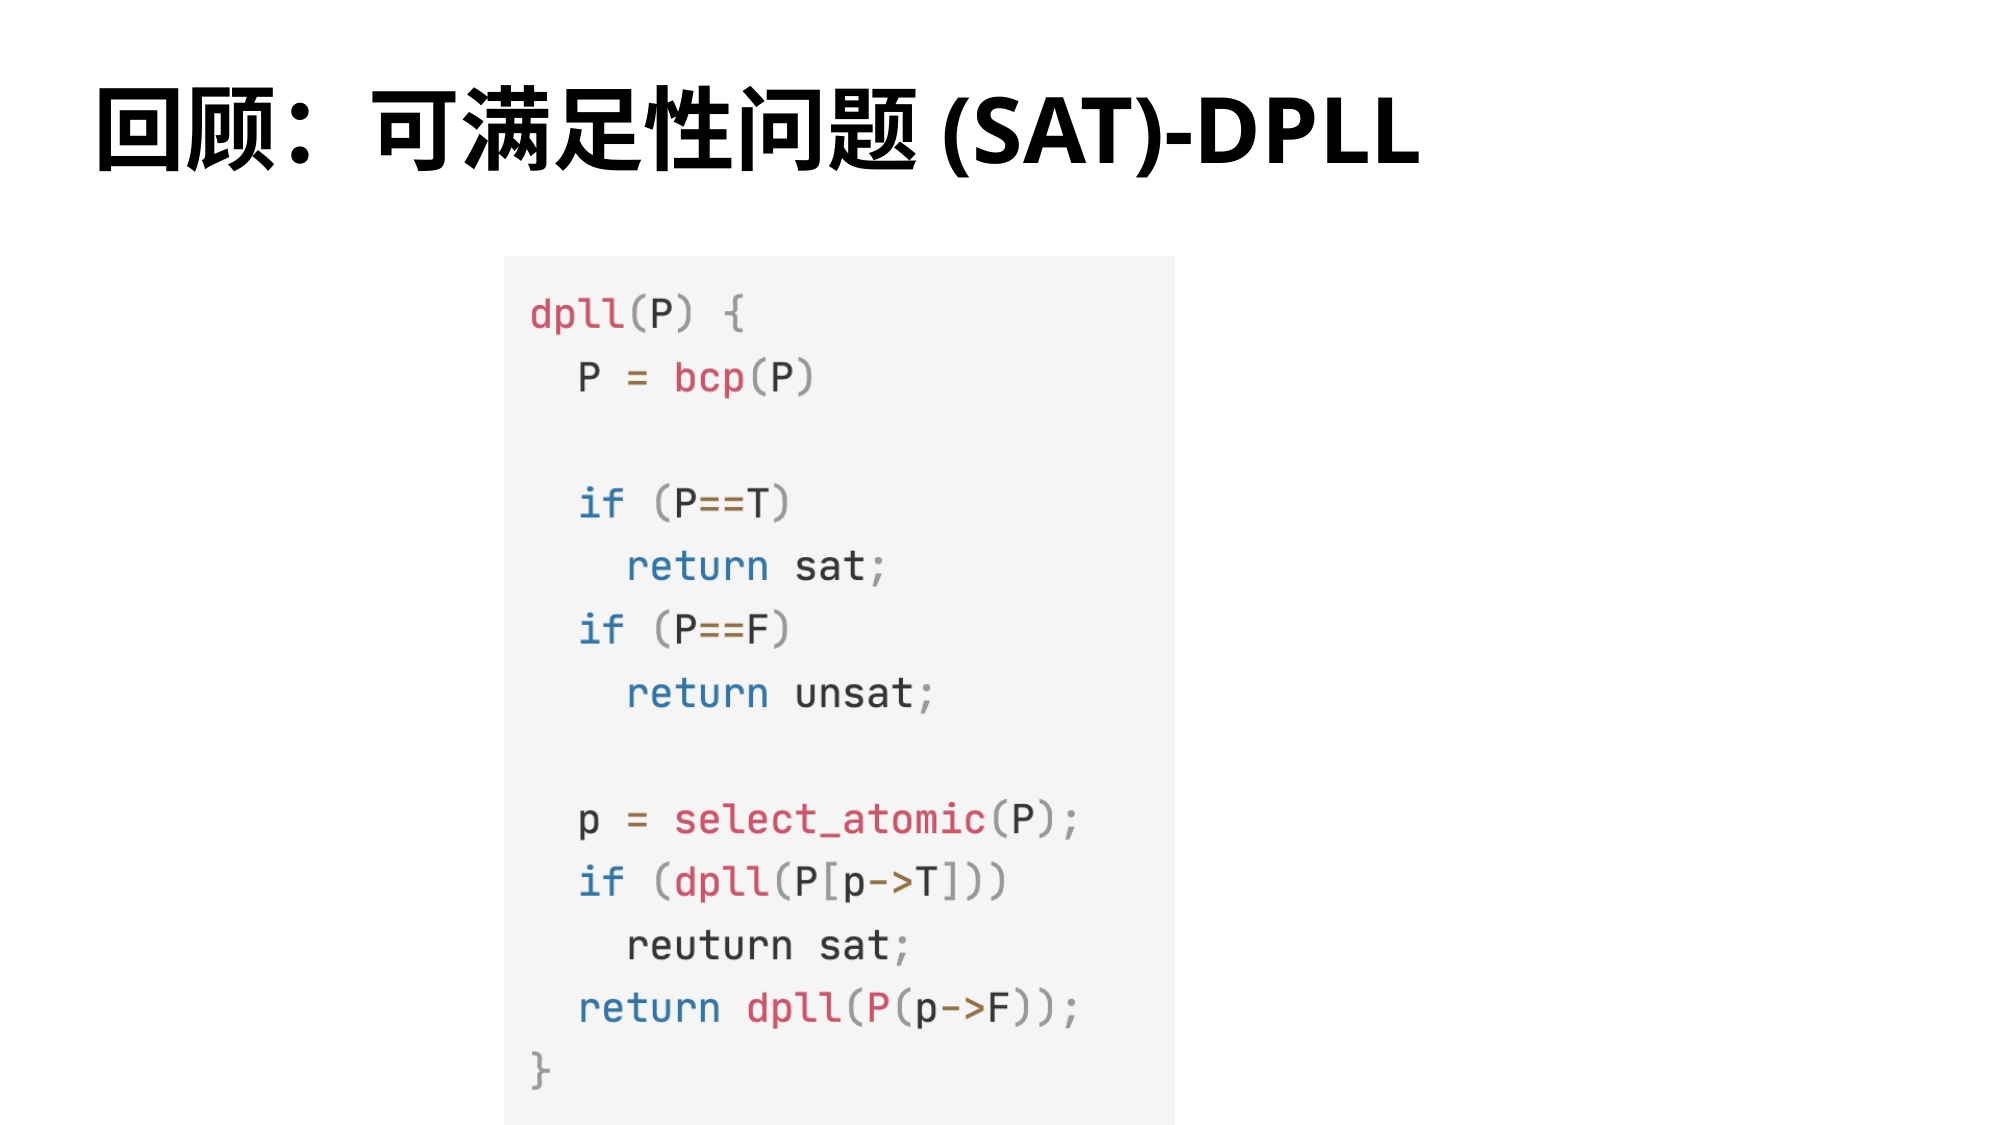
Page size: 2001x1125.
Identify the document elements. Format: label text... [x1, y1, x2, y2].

title 回顾：可满足性问题(SAT)-DPLL [78, 25, 1804, 243]
picture [504, 256, 1175, 1125]
